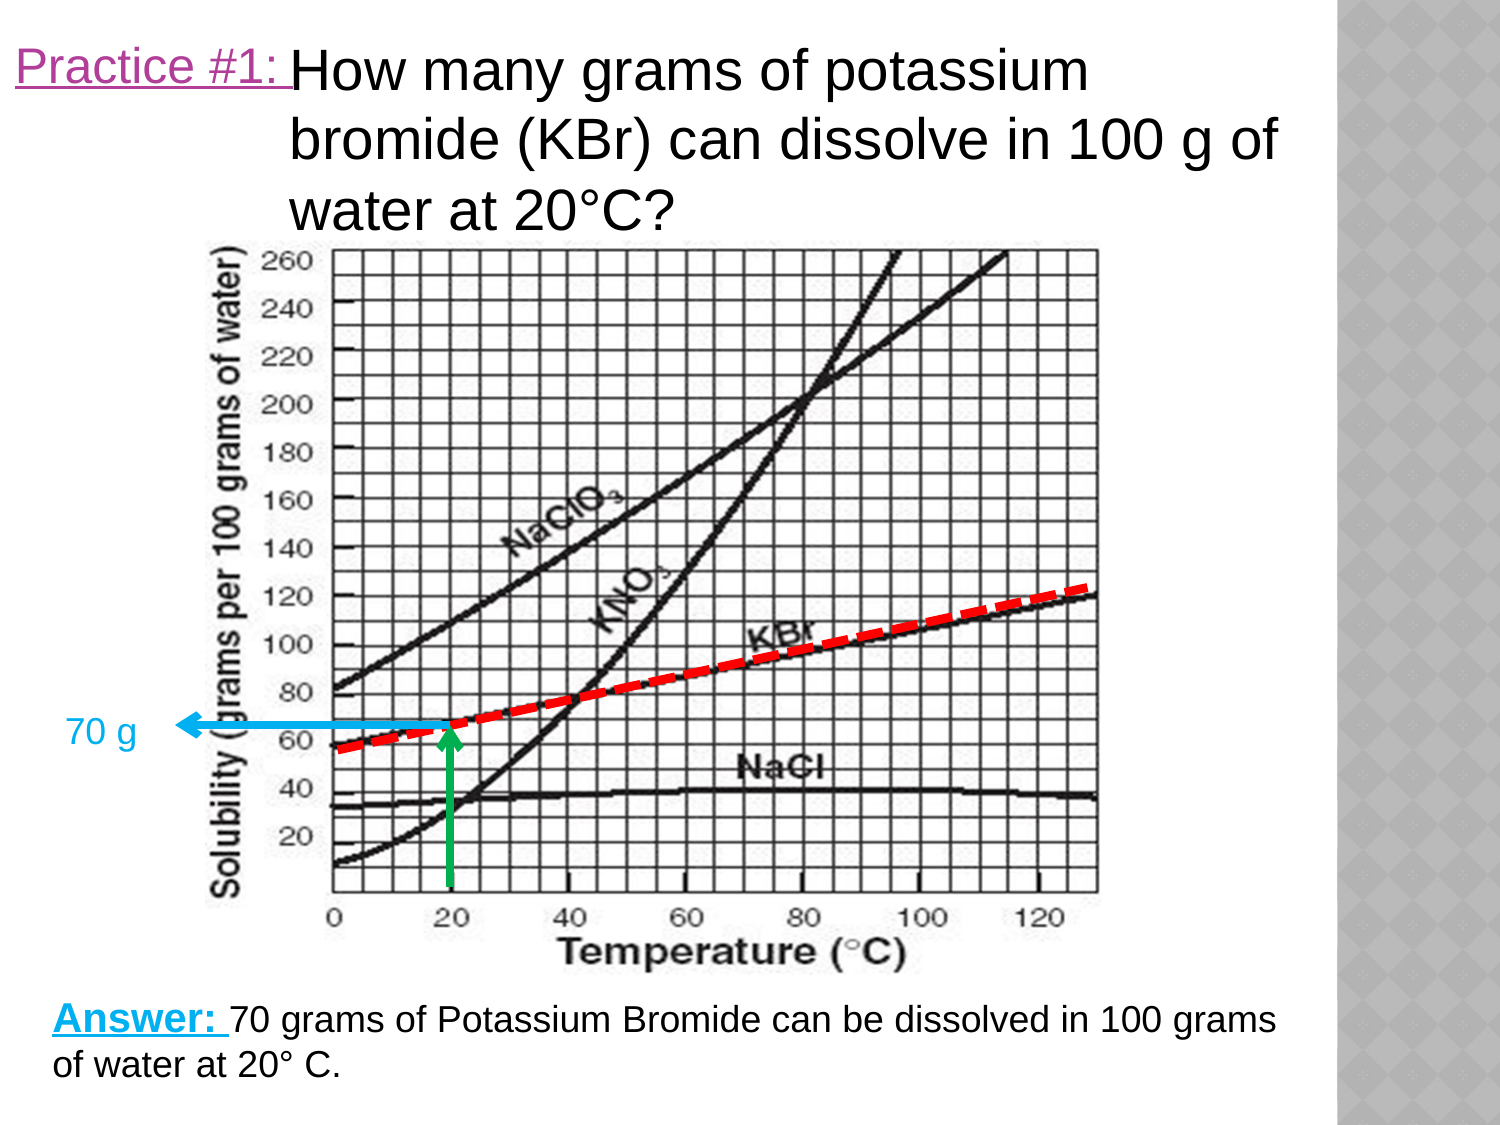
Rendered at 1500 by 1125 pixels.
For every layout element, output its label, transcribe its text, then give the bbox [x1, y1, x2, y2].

text_box 70 g [50, 699, 175, 760]
text_box [205, 726, 334, 749]
picture [205, 224, 1132, 984]
text_box Practice #1: [0, 25, 274, 101]
text_box Answer: 70 grams of Potassium Bromide can be dissolved in 100 grams of water at 20° C. [37, 983, 1329, 1093]
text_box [336, 586, 1088, 751]
text_box How many grams of potassium bromide (KBr) can dissolve in 100 g of water at 20°C? [274, 24, 1329, 249]
